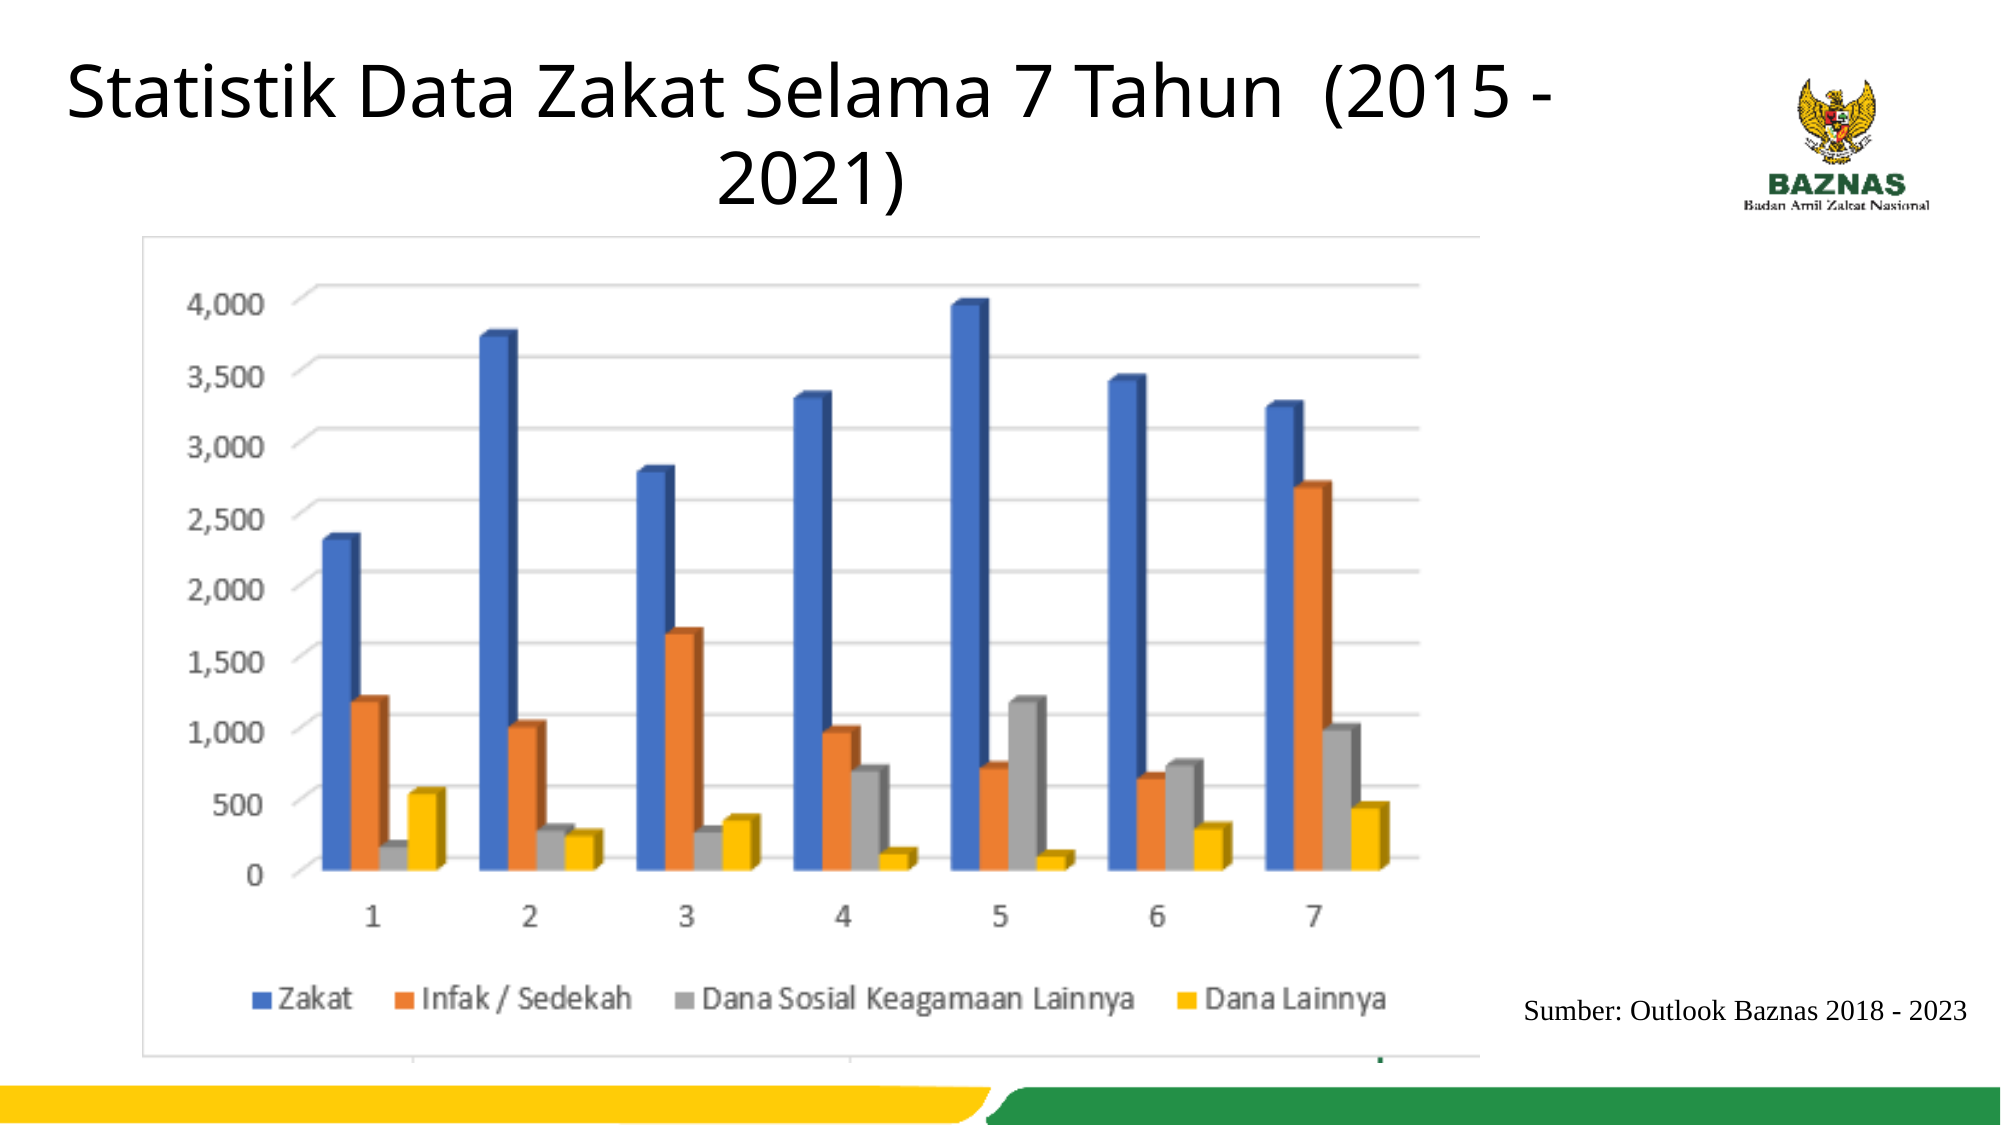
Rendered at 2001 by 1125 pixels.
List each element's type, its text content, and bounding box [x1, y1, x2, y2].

picture [0, 0, 2001, 1125]
text_box Sumber: Outlook Baznas 2018 - 2023 [1508, 976, 2000, 1042]
text_box Statistik Data Zakat Selama 7 Tahun (2015 - 2021) [47, 29, 1575, 235]
